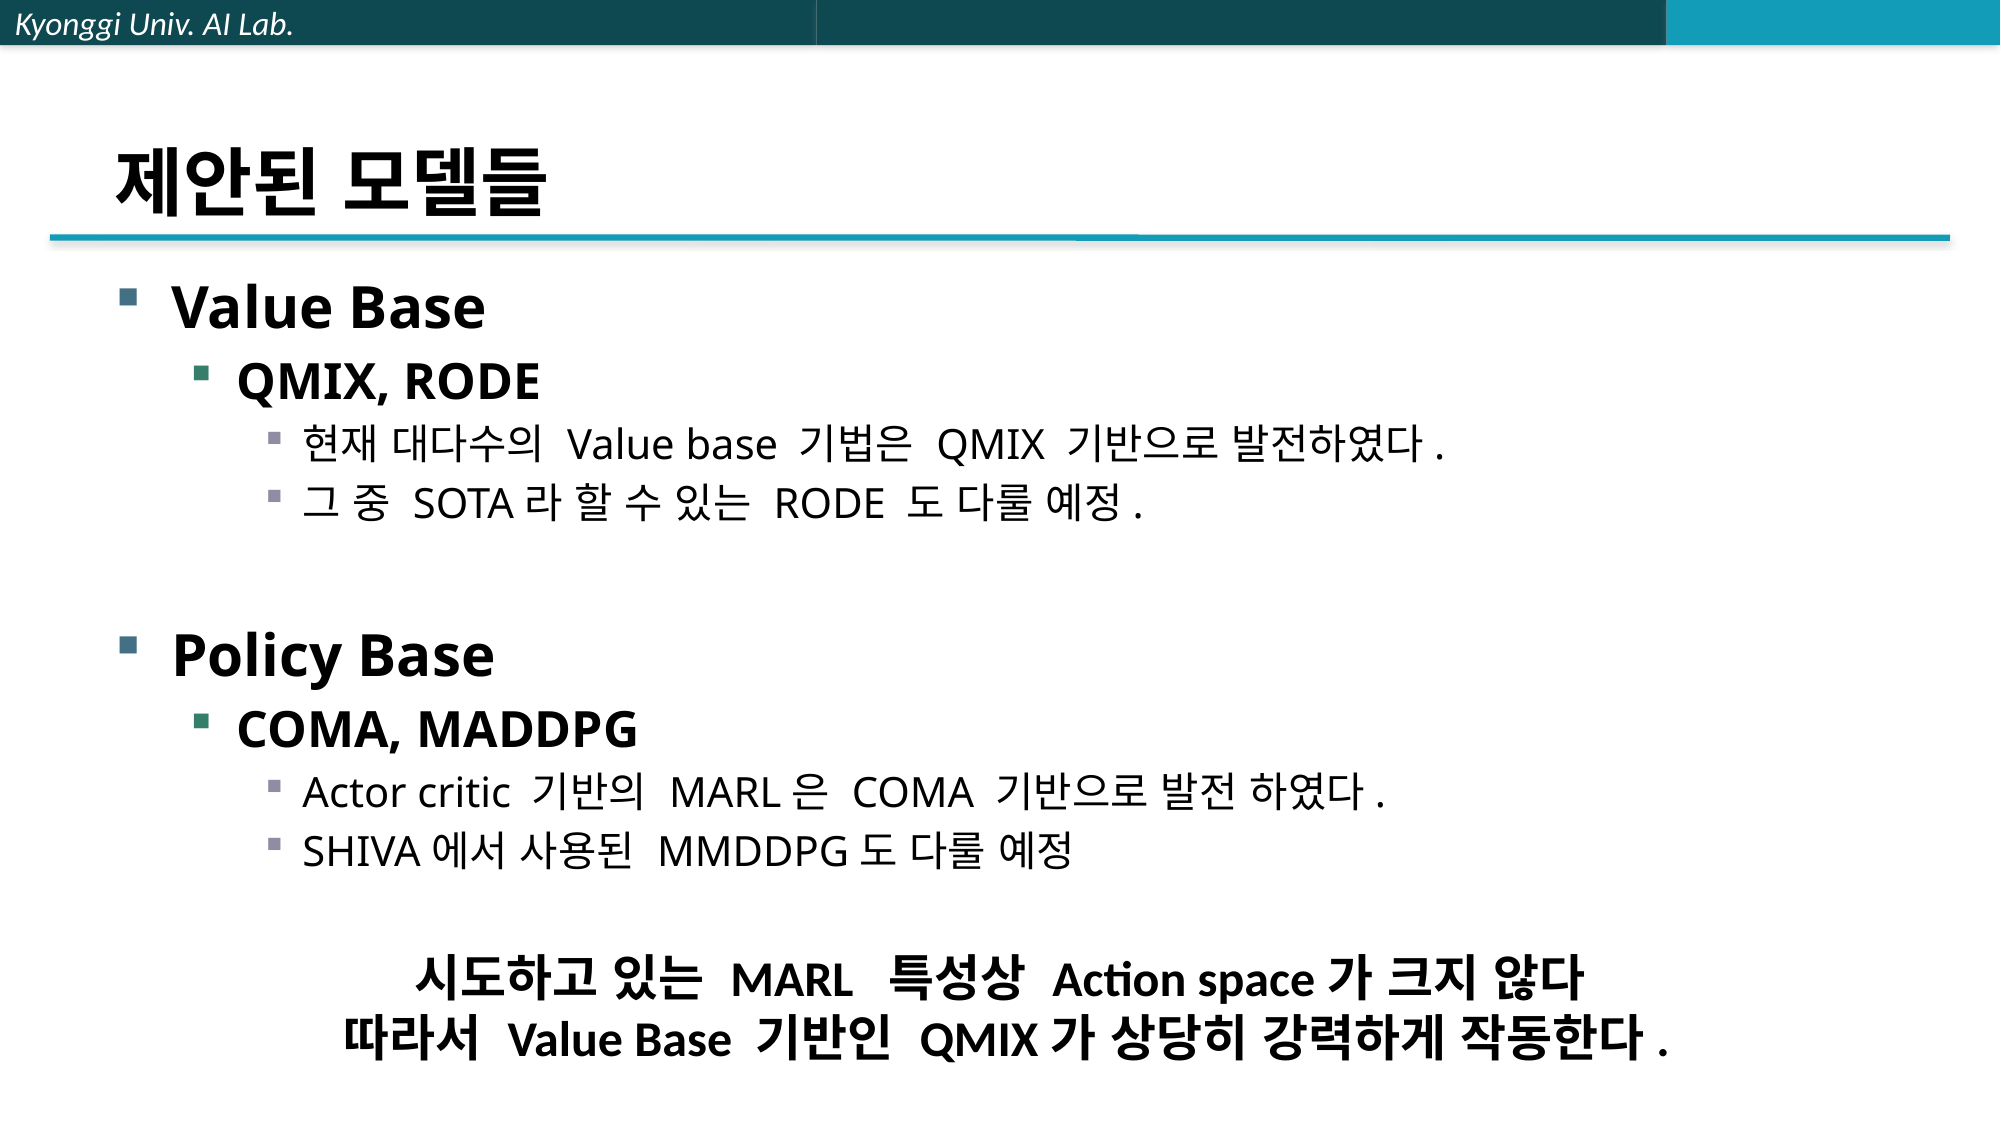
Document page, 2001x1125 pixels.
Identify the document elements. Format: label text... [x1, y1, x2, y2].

list Value Base QMIX, RODE 현재 대다수의 Value base 기법은 QMIX 기반으로 발전하였다. 그 중 SOTA라 할 수 있는 RODE 도 다룰 예정. Policy Base COMA, MADDPG Actor critic 기반의 MARL은 COMA 기반으로 발전 하였다. SHIVA에서 사용된 MMDDPG도 다룰 예정 [99, 262, 1900, 1075]
title 제안된 모델들 [99, 45, 1900, 233]
text_box 시도하고 있는 MARL 특성상 Action space가 크지 않다 따라서 Value Base 기반인 QMIX가 상당히 강력하게 작동한다. [326, 938, 1674, 1074]
